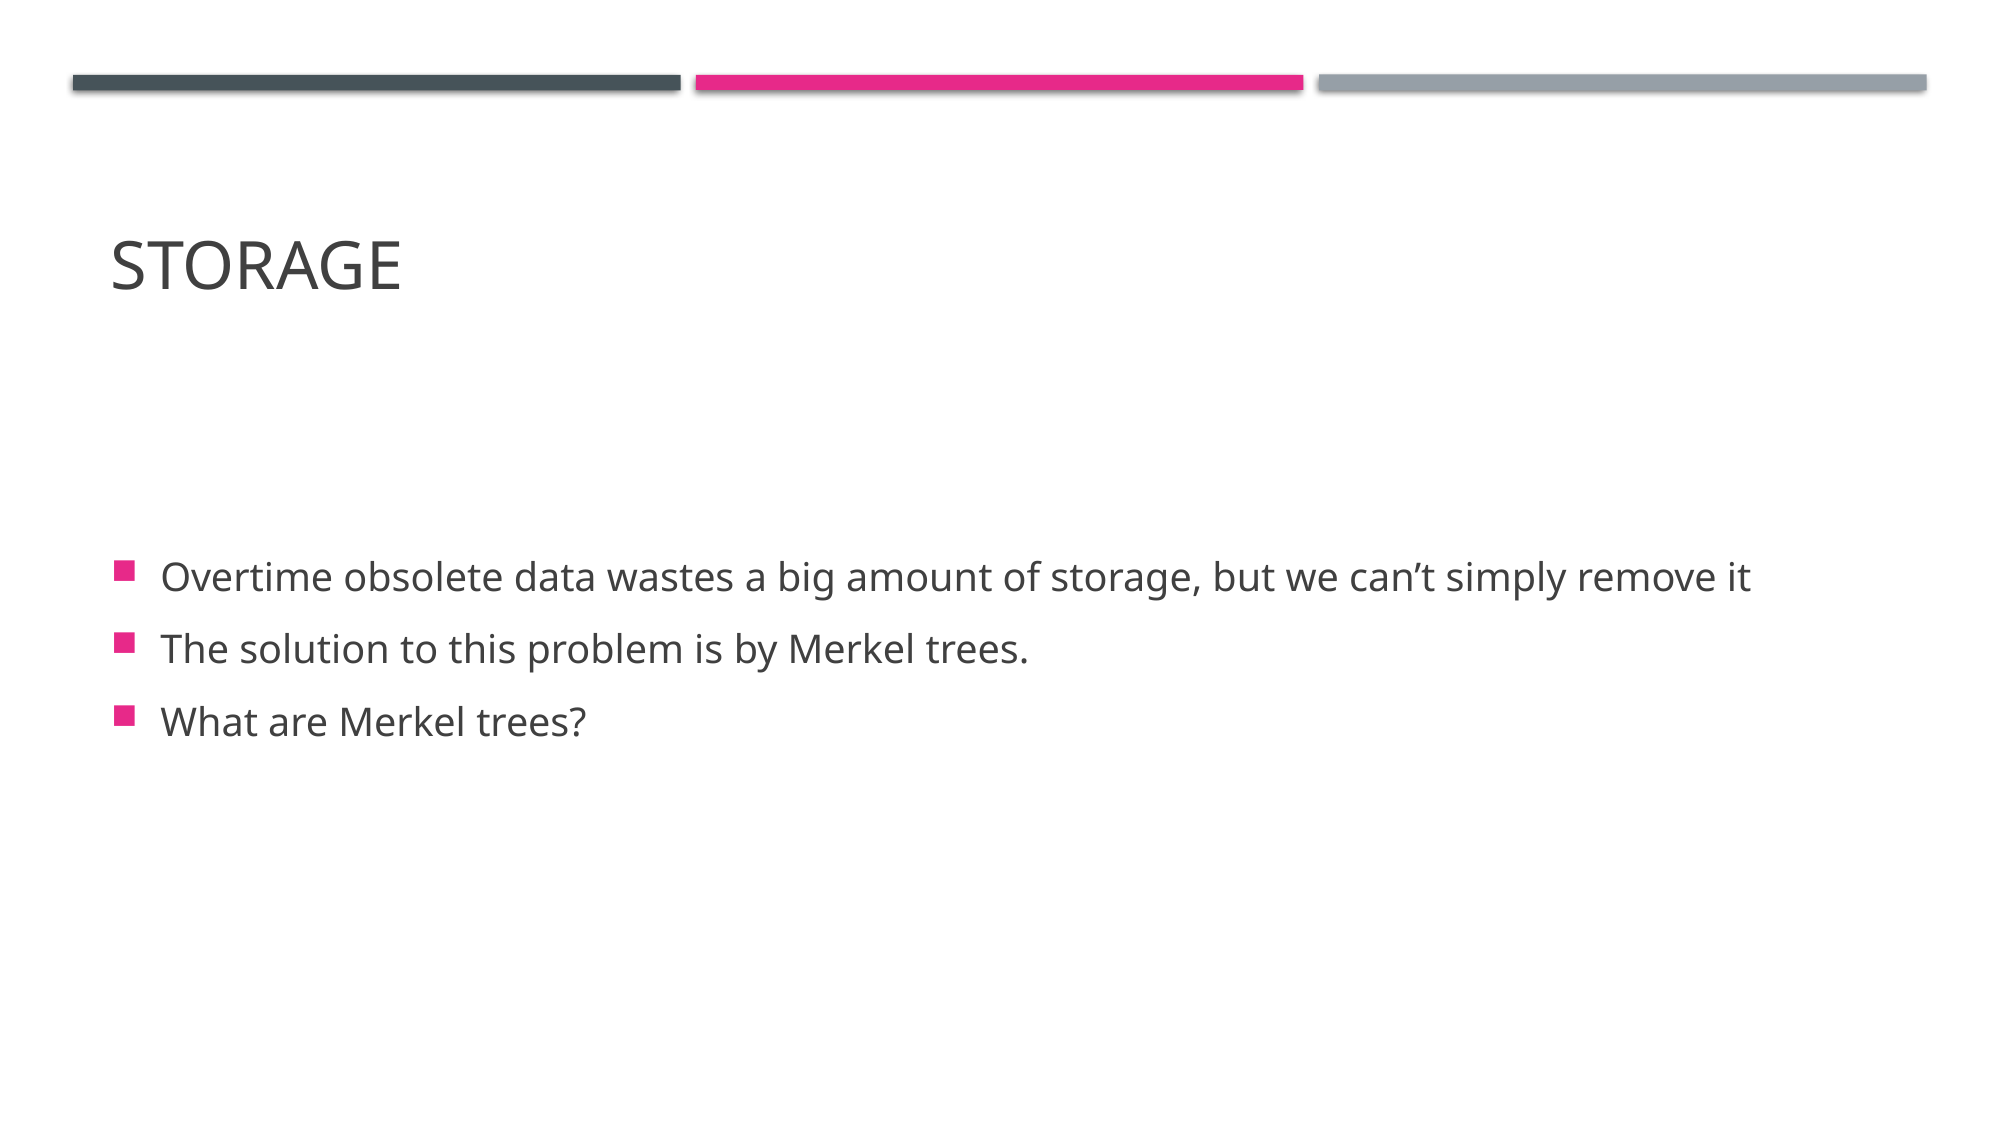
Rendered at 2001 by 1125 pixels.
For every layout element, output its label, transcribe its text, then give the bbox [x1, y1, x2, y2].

title storage [95, 115, 1905, 311]
list Overtime obsolete data wastes a big amount of storage, but we can’t simply remove it The solution to this problem is by Merkel trees. What are Merkel trees? [95, 383, 1905, 981]
